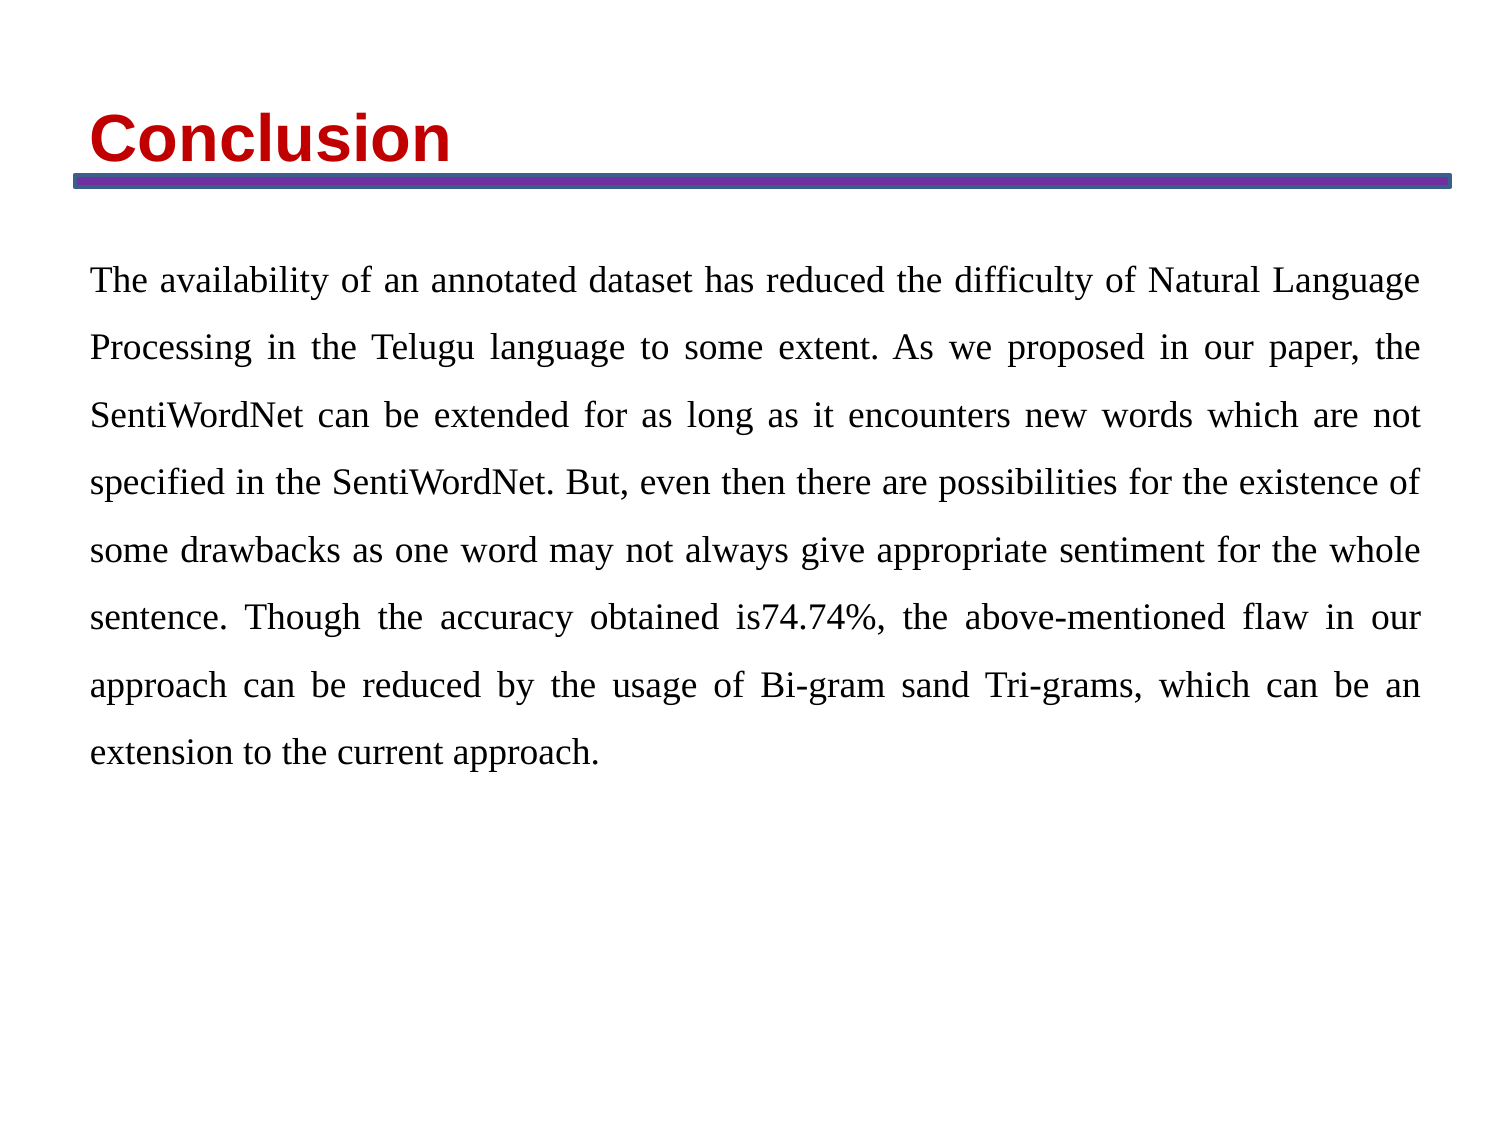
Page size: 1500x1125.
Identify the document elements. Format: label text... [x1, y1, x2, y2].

text_box The availability of an annotated dataset has reduced the difficulty of Natural Language Processing in the Telugu language to some extent. As we proposed in our paper, the SentiWordNet can be extended for as long as it encounters new words which are not specified in the SentiWordNet. But, even then there are possibilities for the existence of some drawbacks as one word may not always give appropriate sentiment for the whole sentence. Though the accuracy obtained is74.74%, the above-mentioned flaw in our approach can be reduced by the usage of Bi-gram sand Tri-grams, which can be an extension to the current approach. [74, 224, 1438, 780]
text_box Conclusion [75, 87, 1450, 163]
text_box [75, 174, 1450, 188]
